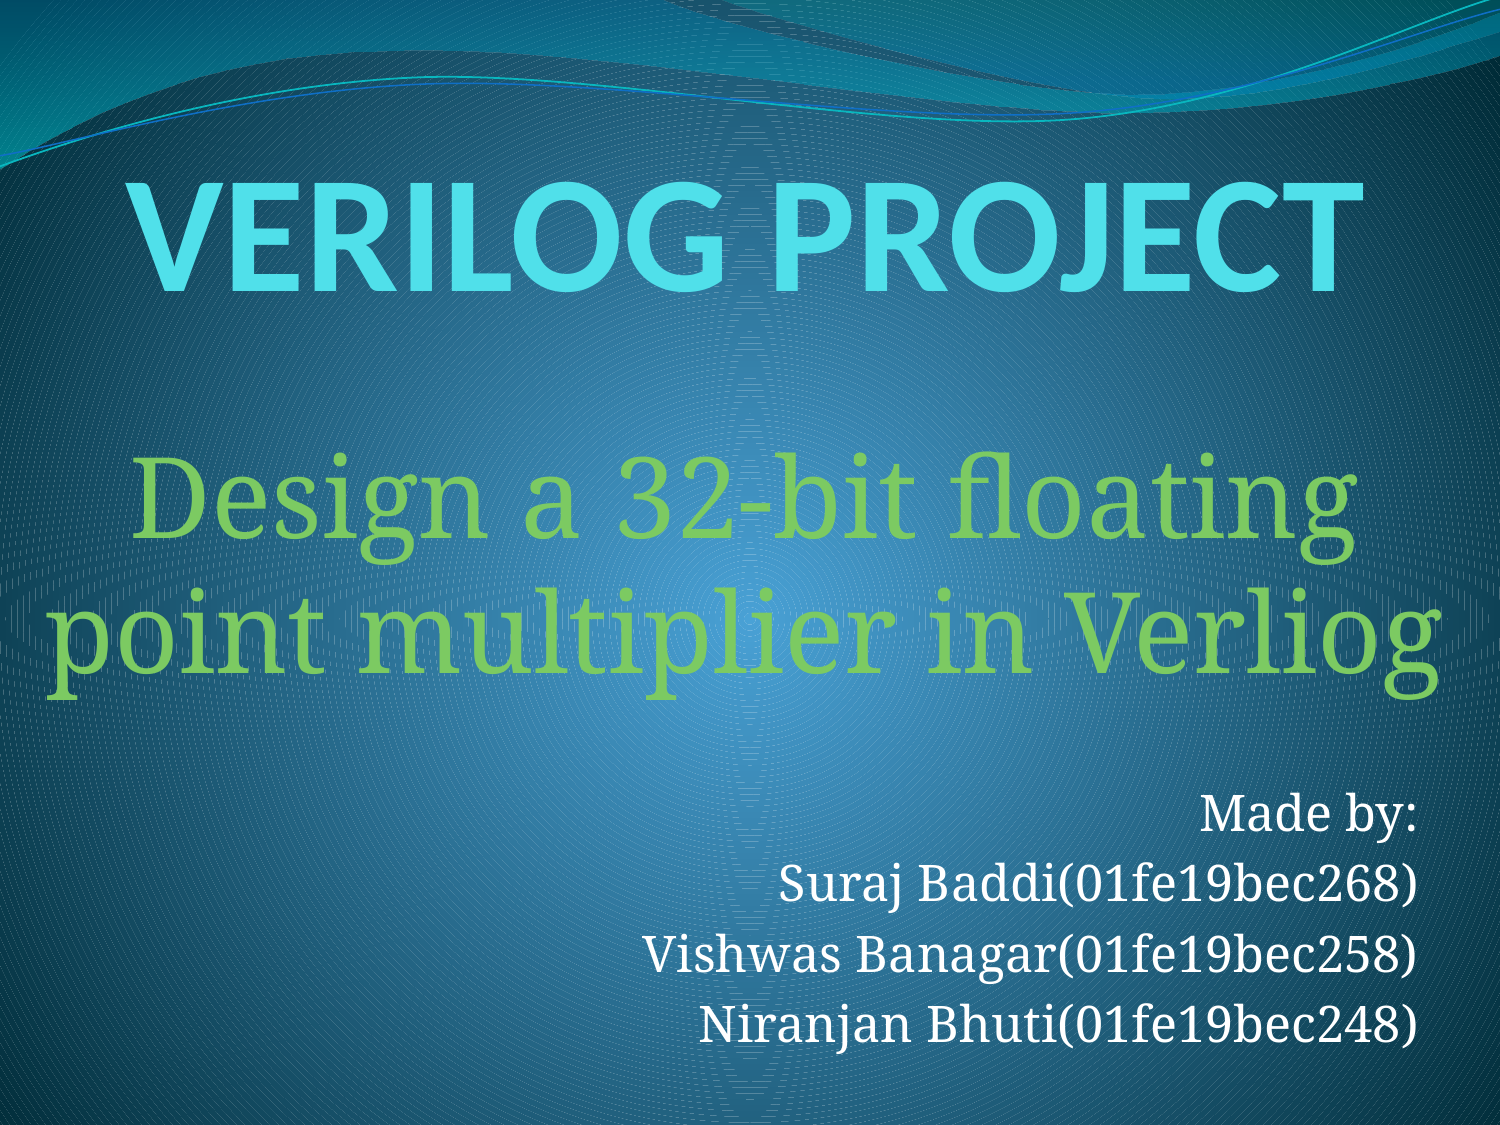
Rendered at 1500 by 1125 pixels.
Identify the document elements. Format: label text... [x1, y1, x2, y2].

subtitle Made by: Suraj Baddi(01fe19bec268) Vishwas Banagar(01fe19bec258) Niranjan Bhuti(01fe19bec248) [140, 773, 1430, 1061]
text_box Design a 32-bit floating point multiplier in Verliog [0, 418, 1495, 704]
title VERILOG PROJECT [0, 90, 1500, 326]
